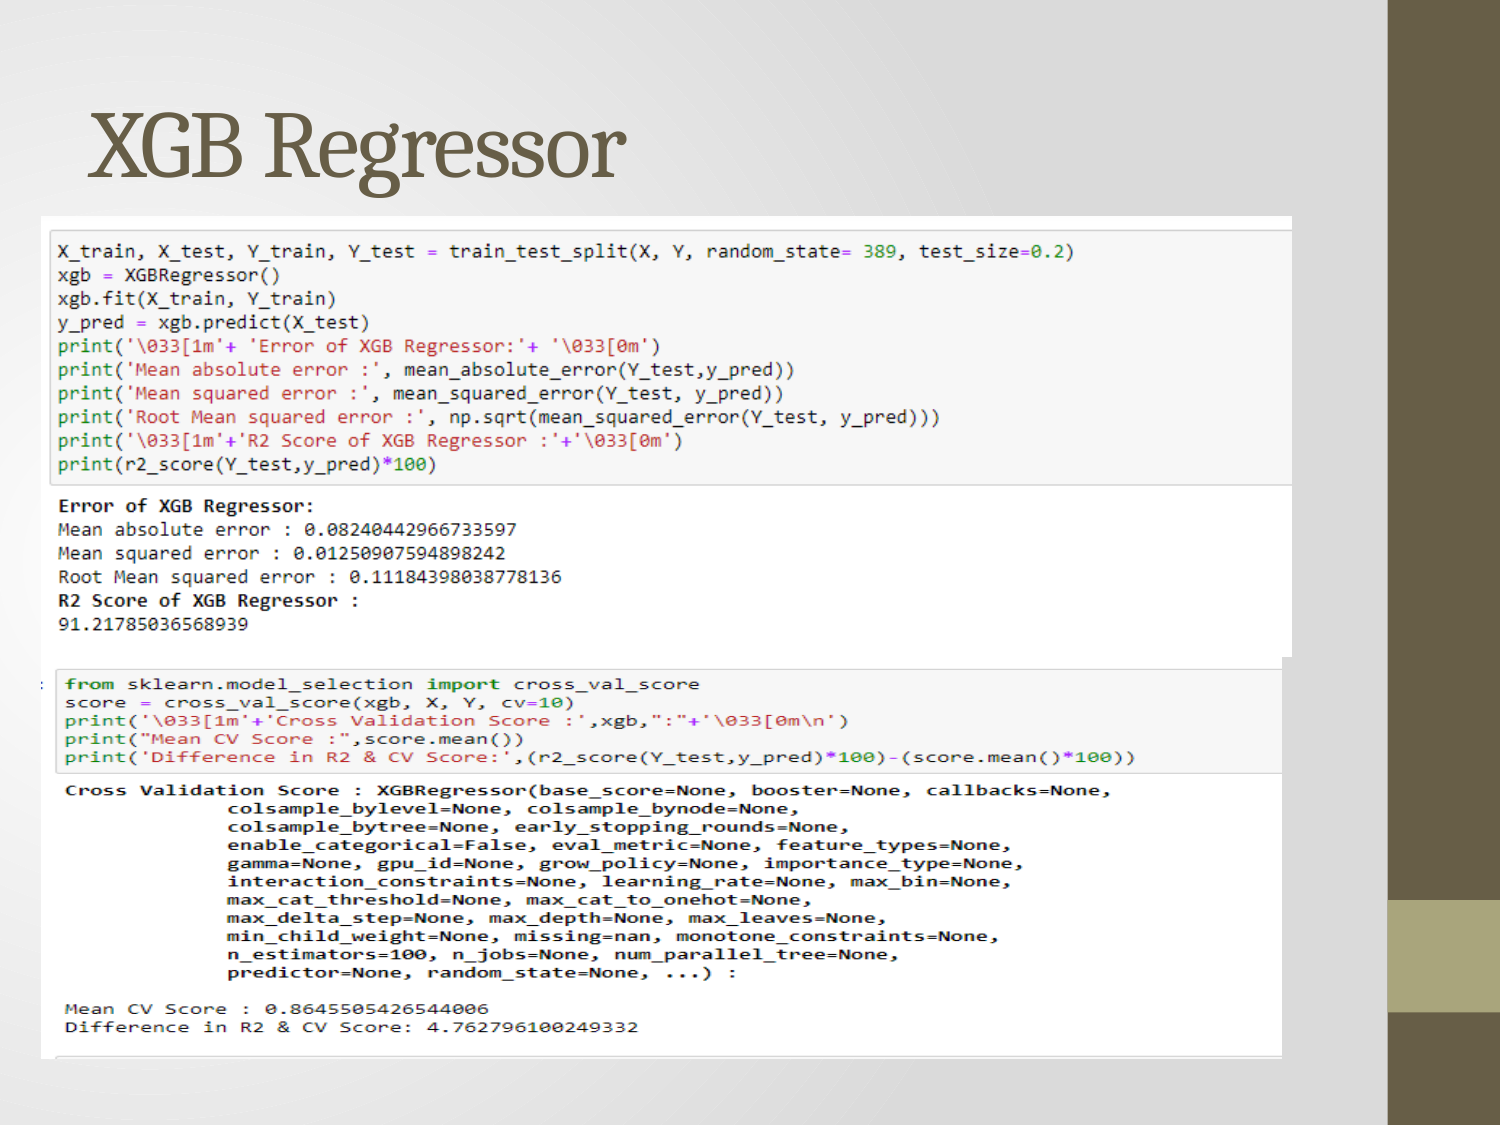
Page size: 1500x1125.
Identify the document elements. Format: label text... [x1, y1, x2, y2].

title XGB Regressor [75, 45, 1325, 233]
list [40, 215, 1292, 656]
picture [40, 656, 1282, 1060]
